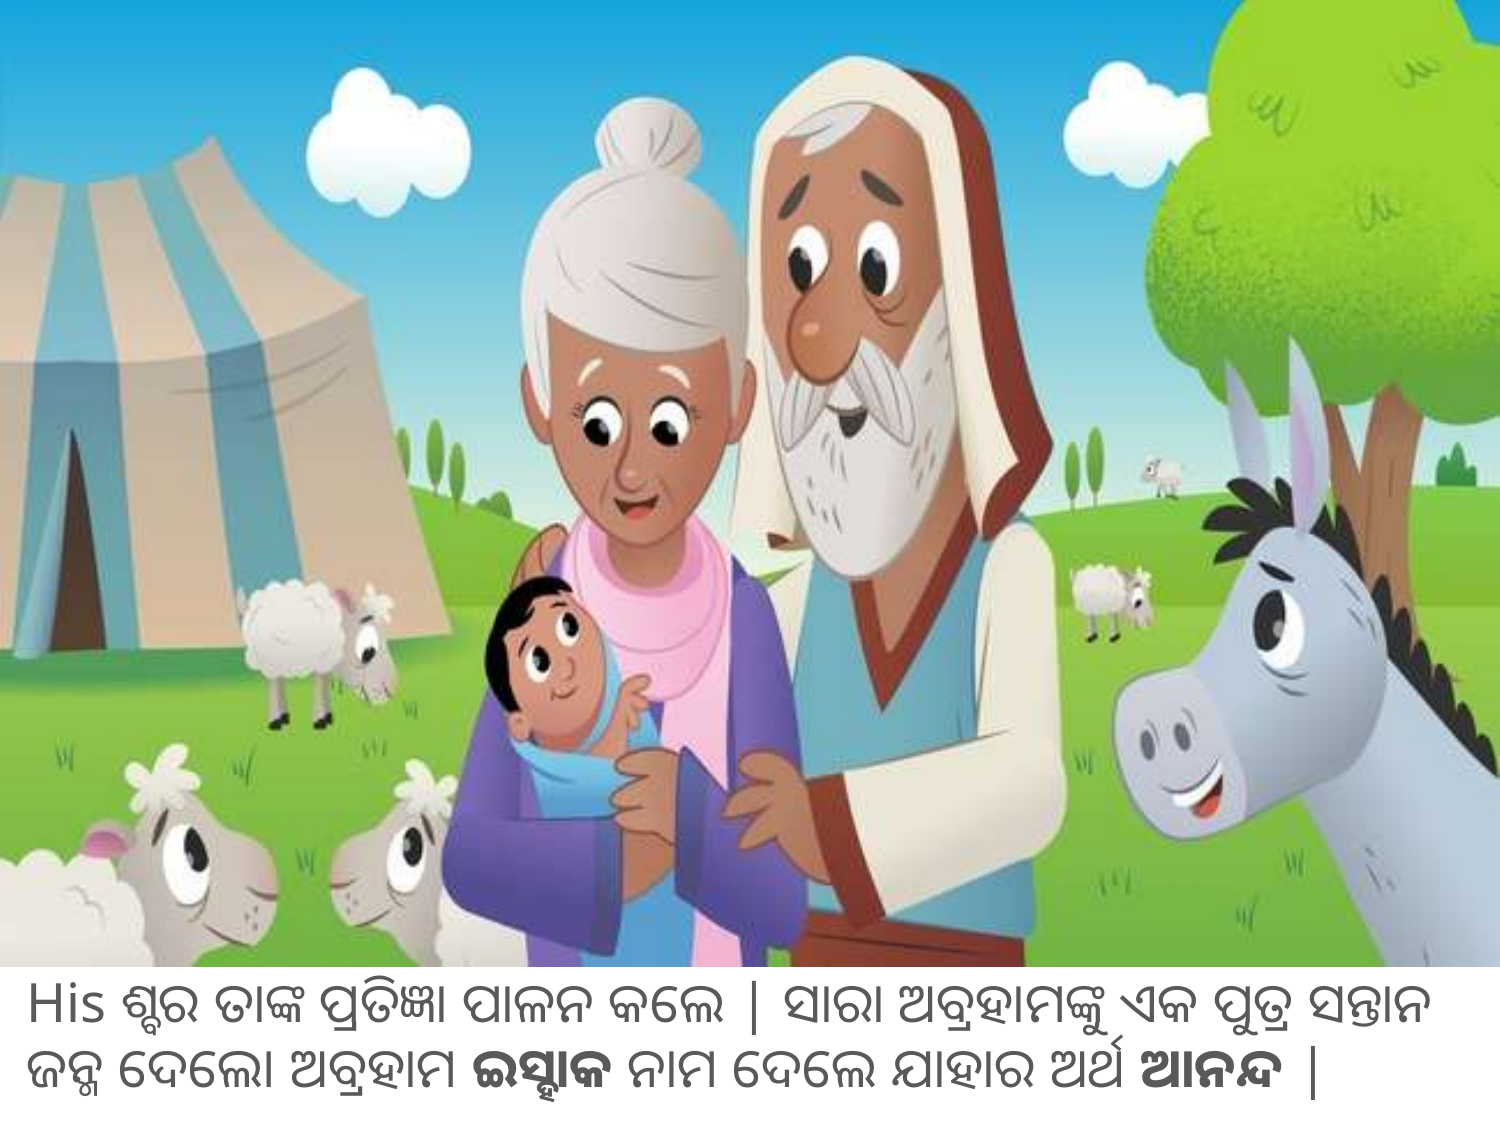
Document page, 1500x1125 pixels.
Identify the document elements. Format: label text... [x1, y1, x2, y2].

picture [0, 0, 1500, 967]
text_box His ଶ୍ବର ତାଙ୍କ ପ୍ରତିଜ୍ଞା ପାଳନ କଲେ | ସାରା ଅବ୍ରହାମଙ୍କୁ ଏକ ପୁତ୍ର ସନ୍ତାନ ଜନ୍ମ ଦେଲେ। ଅବ୍ରହାମ ଇସ୍ହାକ ନାମ ଦେଲେ ଯାହାର ଅର୍ଥ ଆନନ୍ଦ | [11, 975, 1498, 1106]
